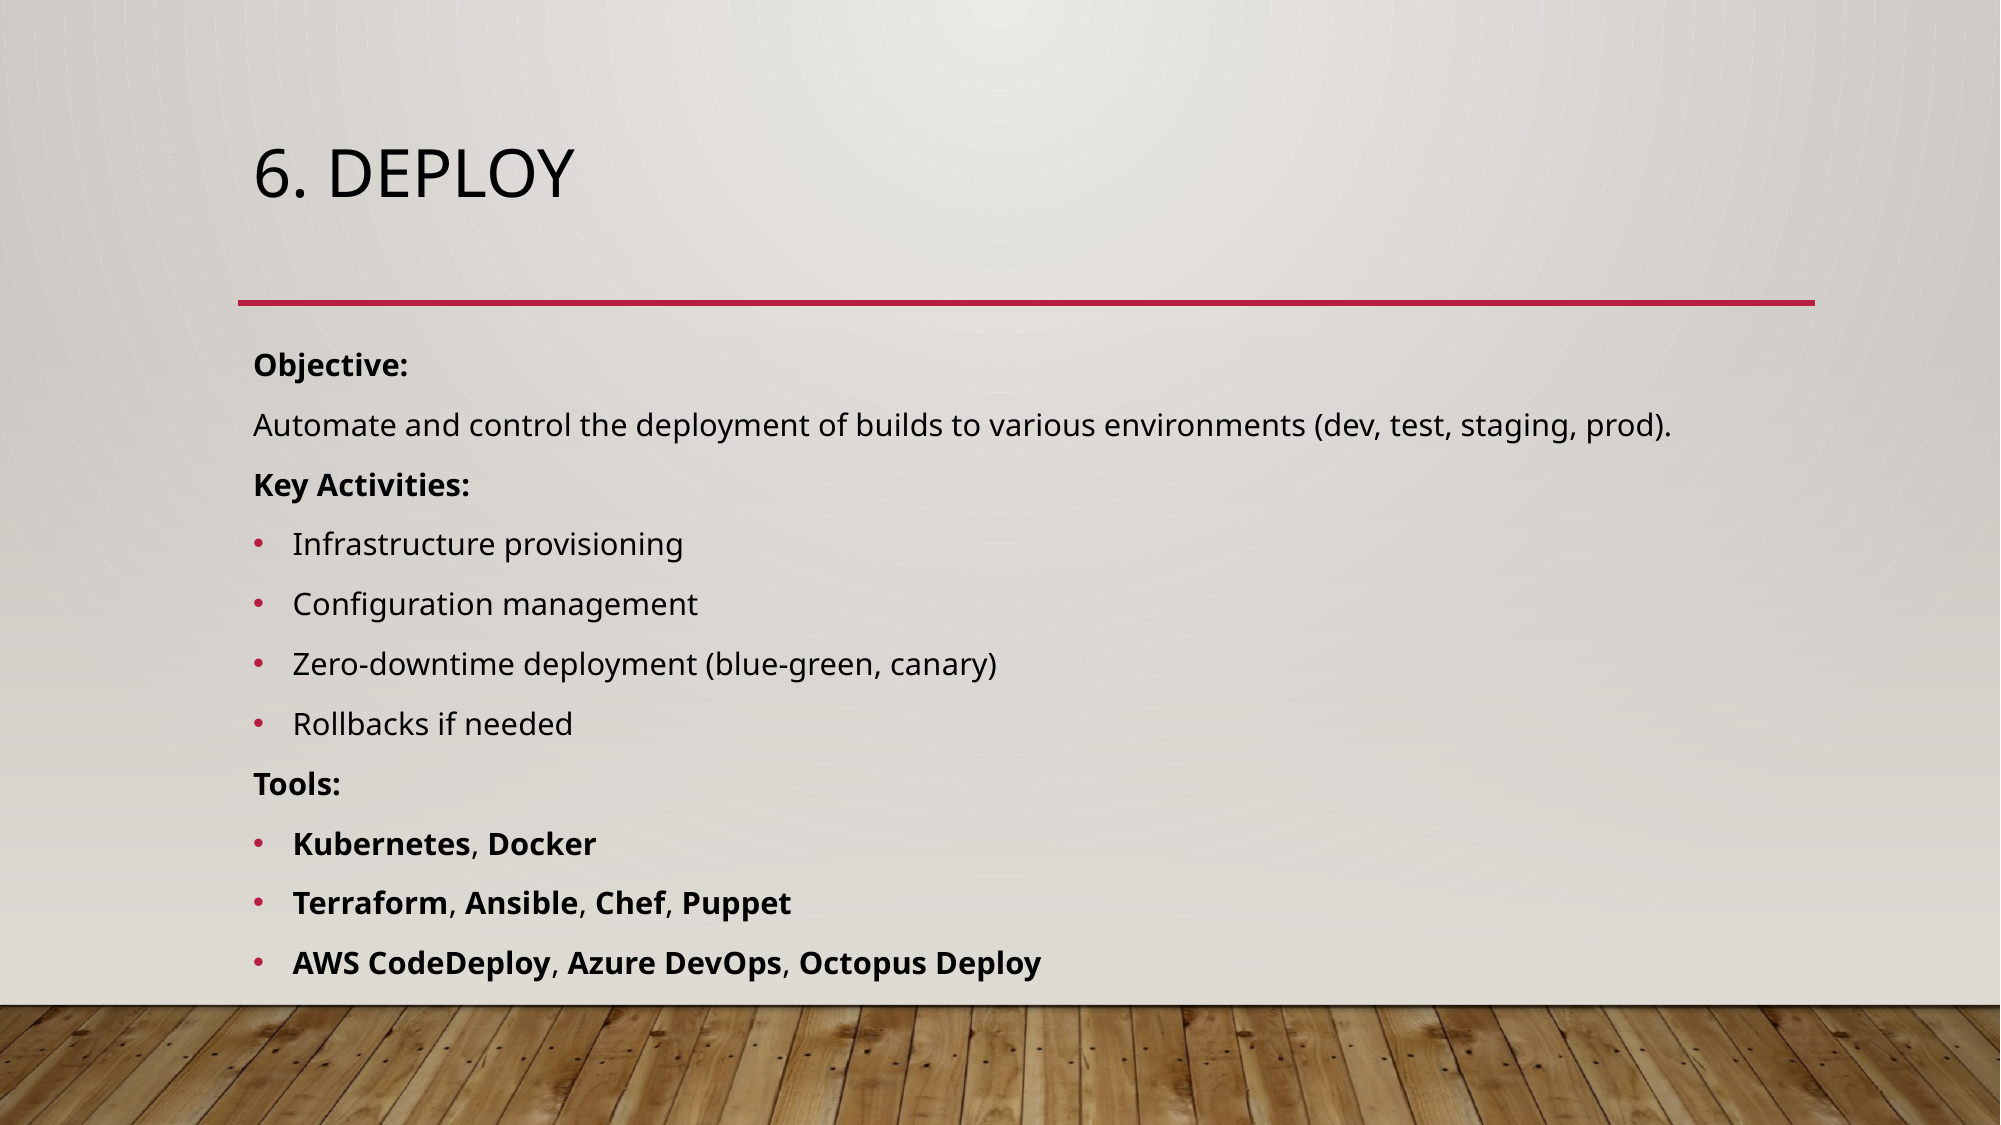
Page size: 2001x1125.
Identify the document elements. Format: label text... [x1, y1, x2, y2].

title 6. Deploy [238, 131, 1814, 305]
picture [0, 1005, 2000, 1125]
list Objective: Automate and control the deployment of builds to various environments (dev, test, staging, prod). Key Activities: Infrastructure provisioning Configuration management Zero-downtime deployment (blue-green, canary) Rollbacks if needed Tools: Kubernetes, Docker Terraform, Ansible, Chef, Puppet AWS CodeDeploy, Azure DevOps, Octopus Deploy [238, 330, 1814, 993]
